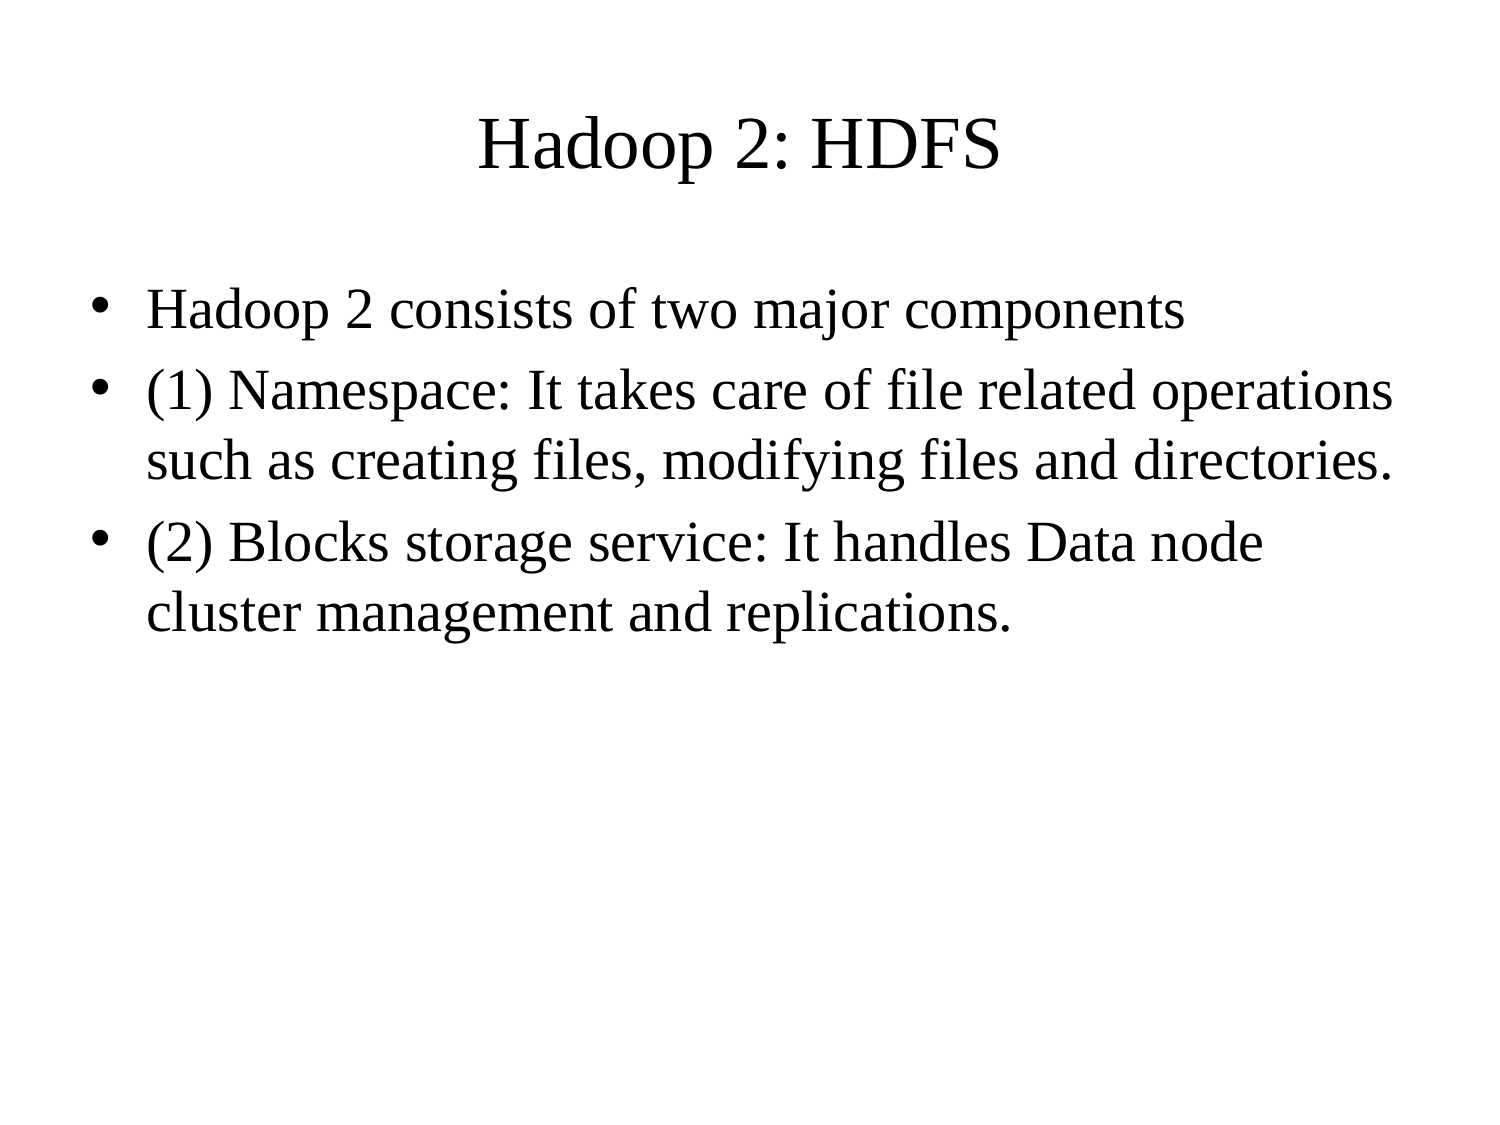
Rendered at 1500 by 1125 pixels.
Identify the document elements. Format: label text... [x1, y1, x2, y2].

list Hadoop 2 consists of two major components (1) Namespace: It takes care of file related operations such as creating files, modifying files and directories. (2) Blocks storage service: It handles Data node cluster management and replications. [75, 262, 1425, 1005]
title Hadoop 2: HDFS [75, 45, 1425, 233]
